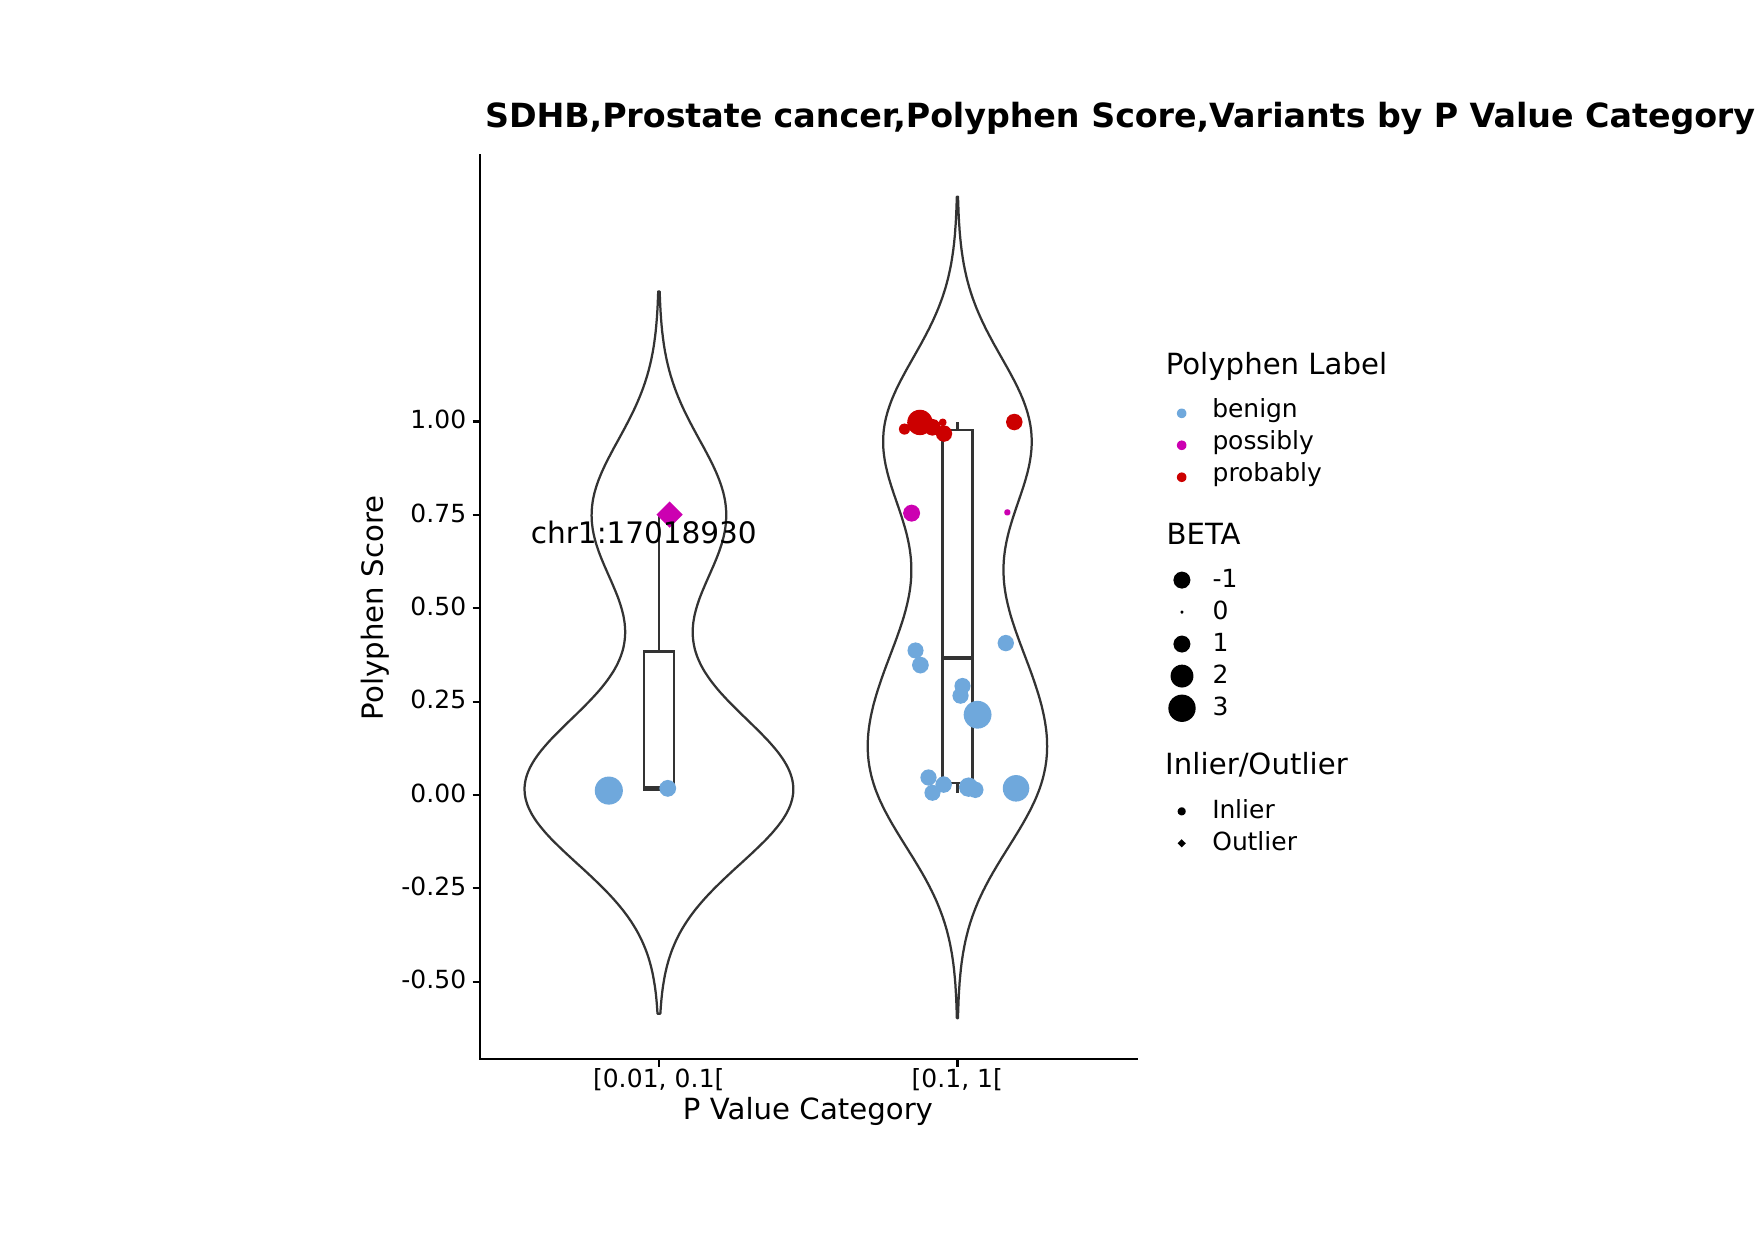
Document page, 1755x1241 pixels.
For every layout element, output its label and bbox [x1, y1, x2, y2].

text_box [352, 94, 1403, 1146]
